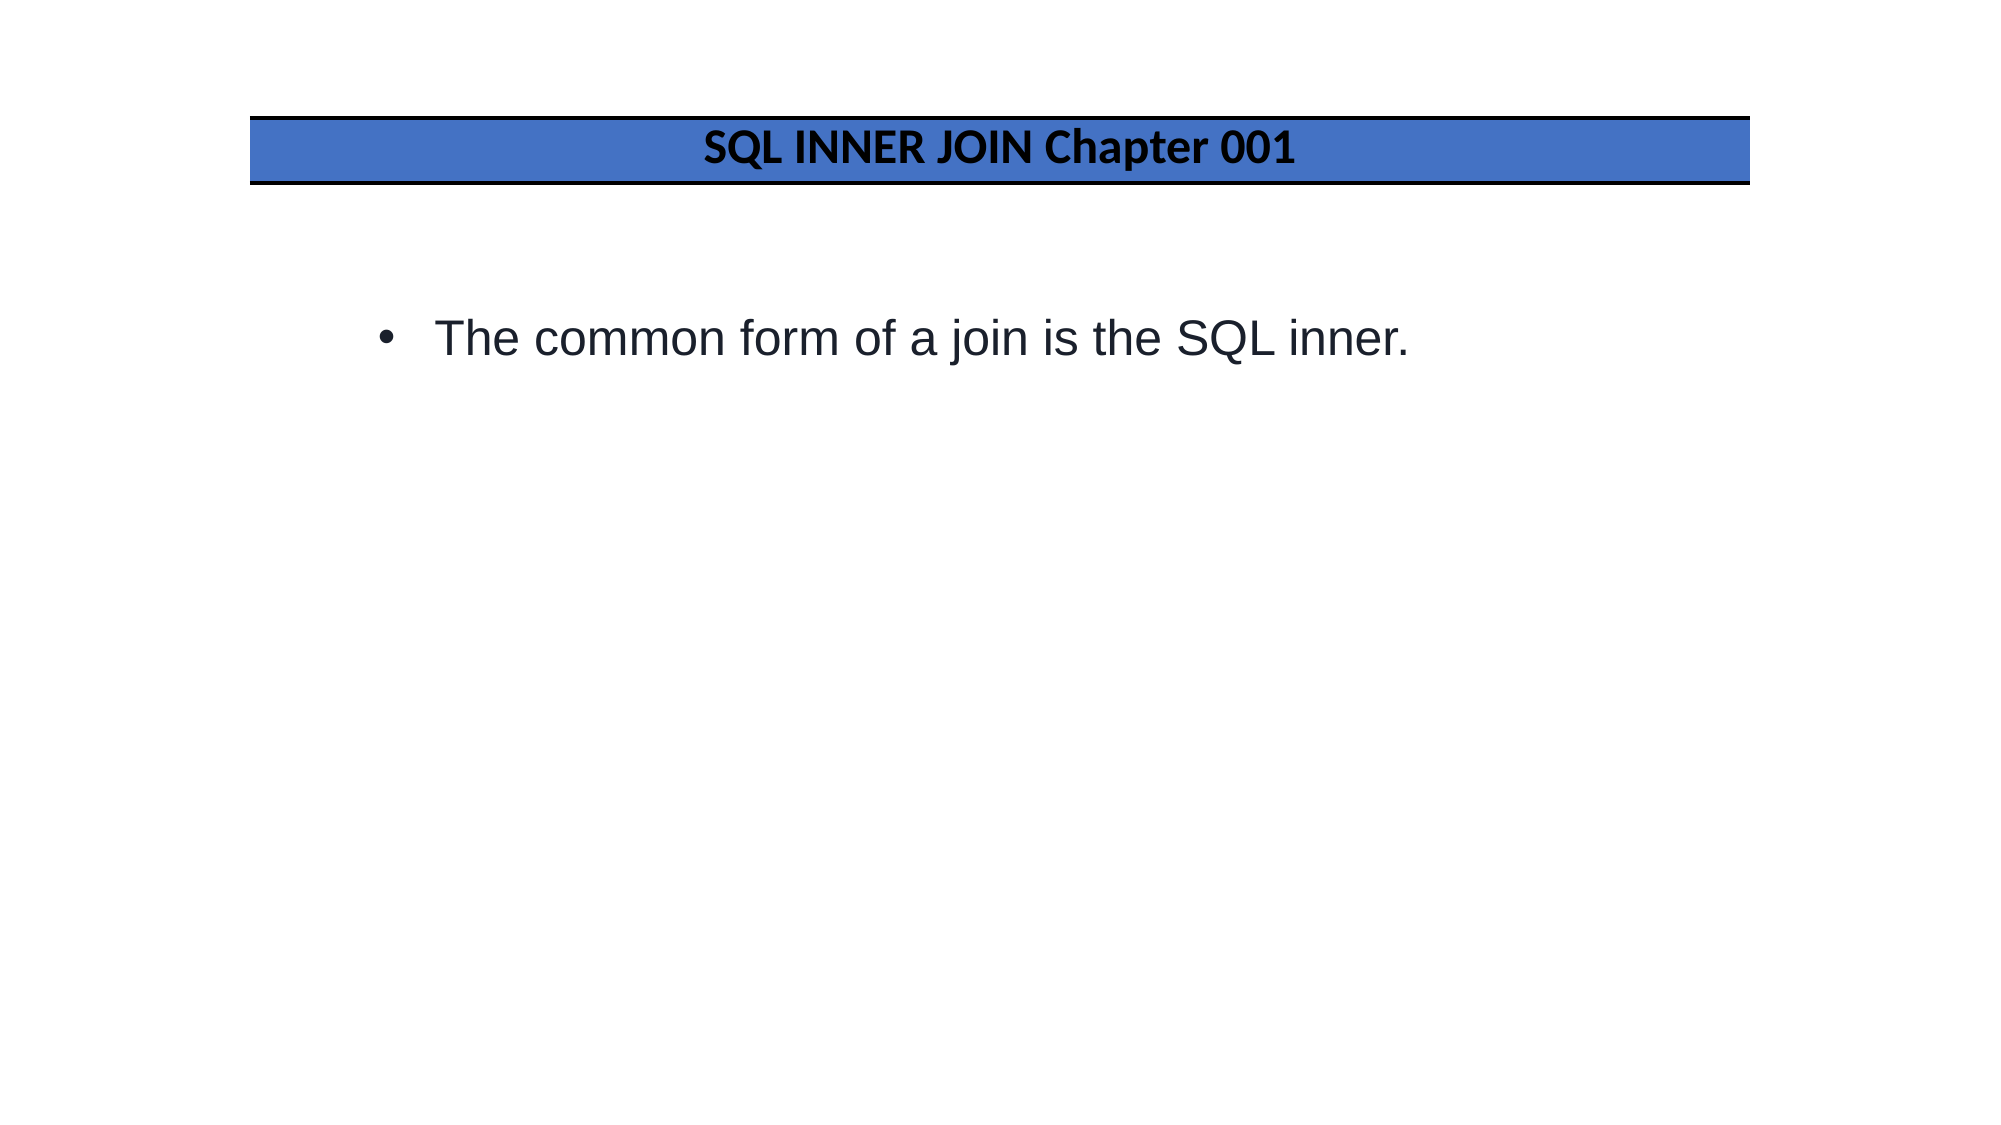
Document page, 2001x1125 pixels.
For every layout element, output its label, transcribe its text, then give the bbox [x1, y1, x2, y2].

subtitle The common form of a join is the SQL inner. [363, 304, 1644, 868]
table_header SQL INNER JOIN Chapter 001 [250, 120, 1750, 181]
